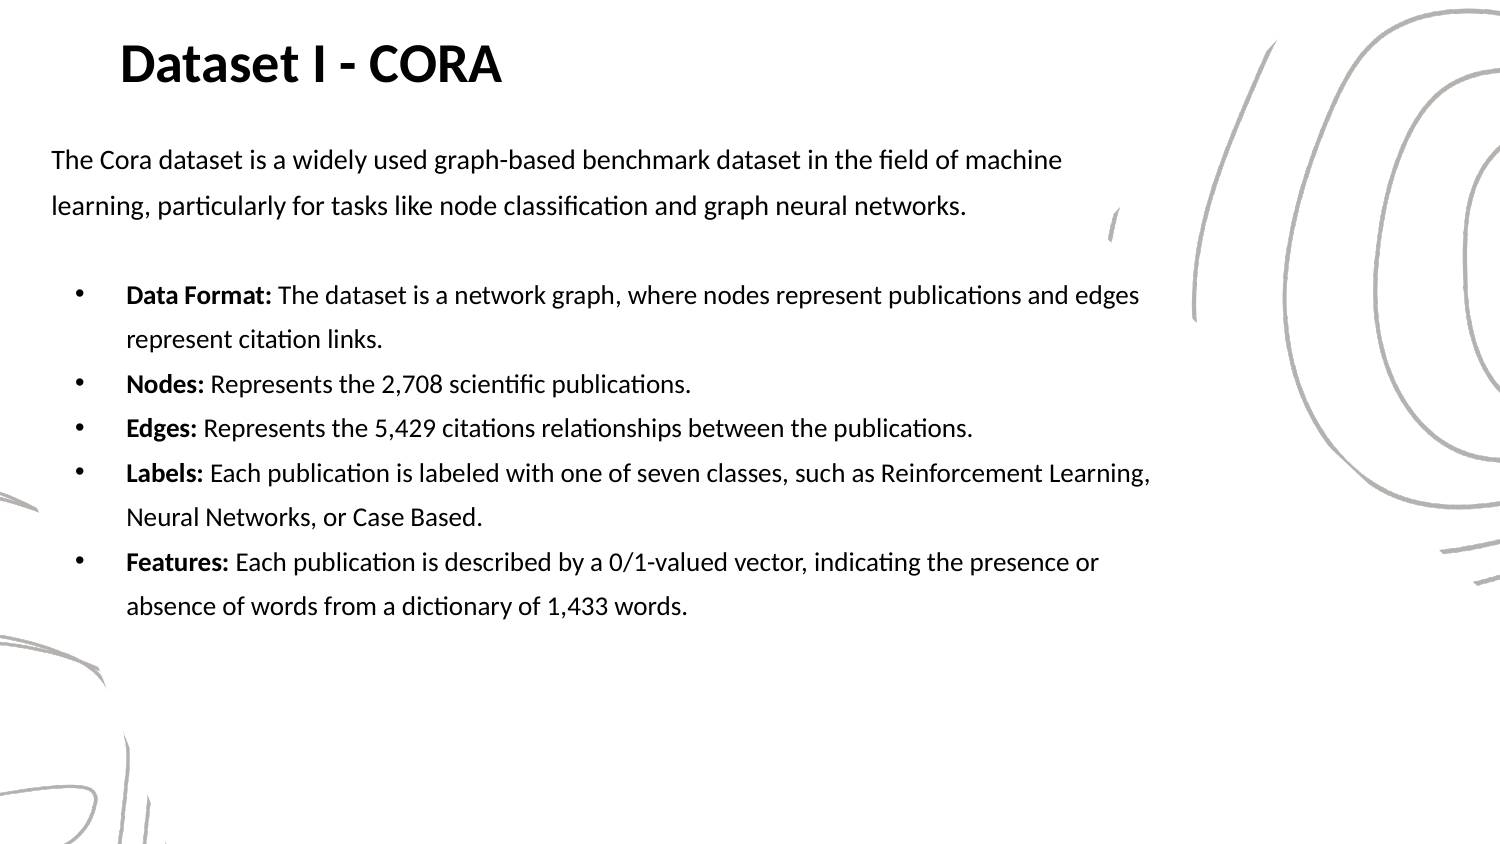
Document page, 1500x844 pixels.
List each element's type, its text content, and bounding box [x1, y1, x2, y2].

text_box [0, 459, 43, 844]
title Dataset I - CORA [112, 0, 750, 121]
subtitle The Cora dataset is a widely used graph-based benchmark dataset in the field of machine learning, particularly for tasks like node classification and graph neural networks. Data Format: The dataset is a network graph, where nodes represent publications and edges represent citation links. Nodes: Represents the 2,708 scientific publications. Edges: Represents the 5,429 citations relationships between the publications. Labels: Each publication is labeled with one of seven classes, such as Reinforcement Learning, Neural Networks, or Case Based. Features: Each publication is described by a 0/1-valued vector, indicating the presence or absence of words from a dictionary of 1,433 words. [43, 125, 1180, 844]
text_box [1180, 0, 1500, 603]
